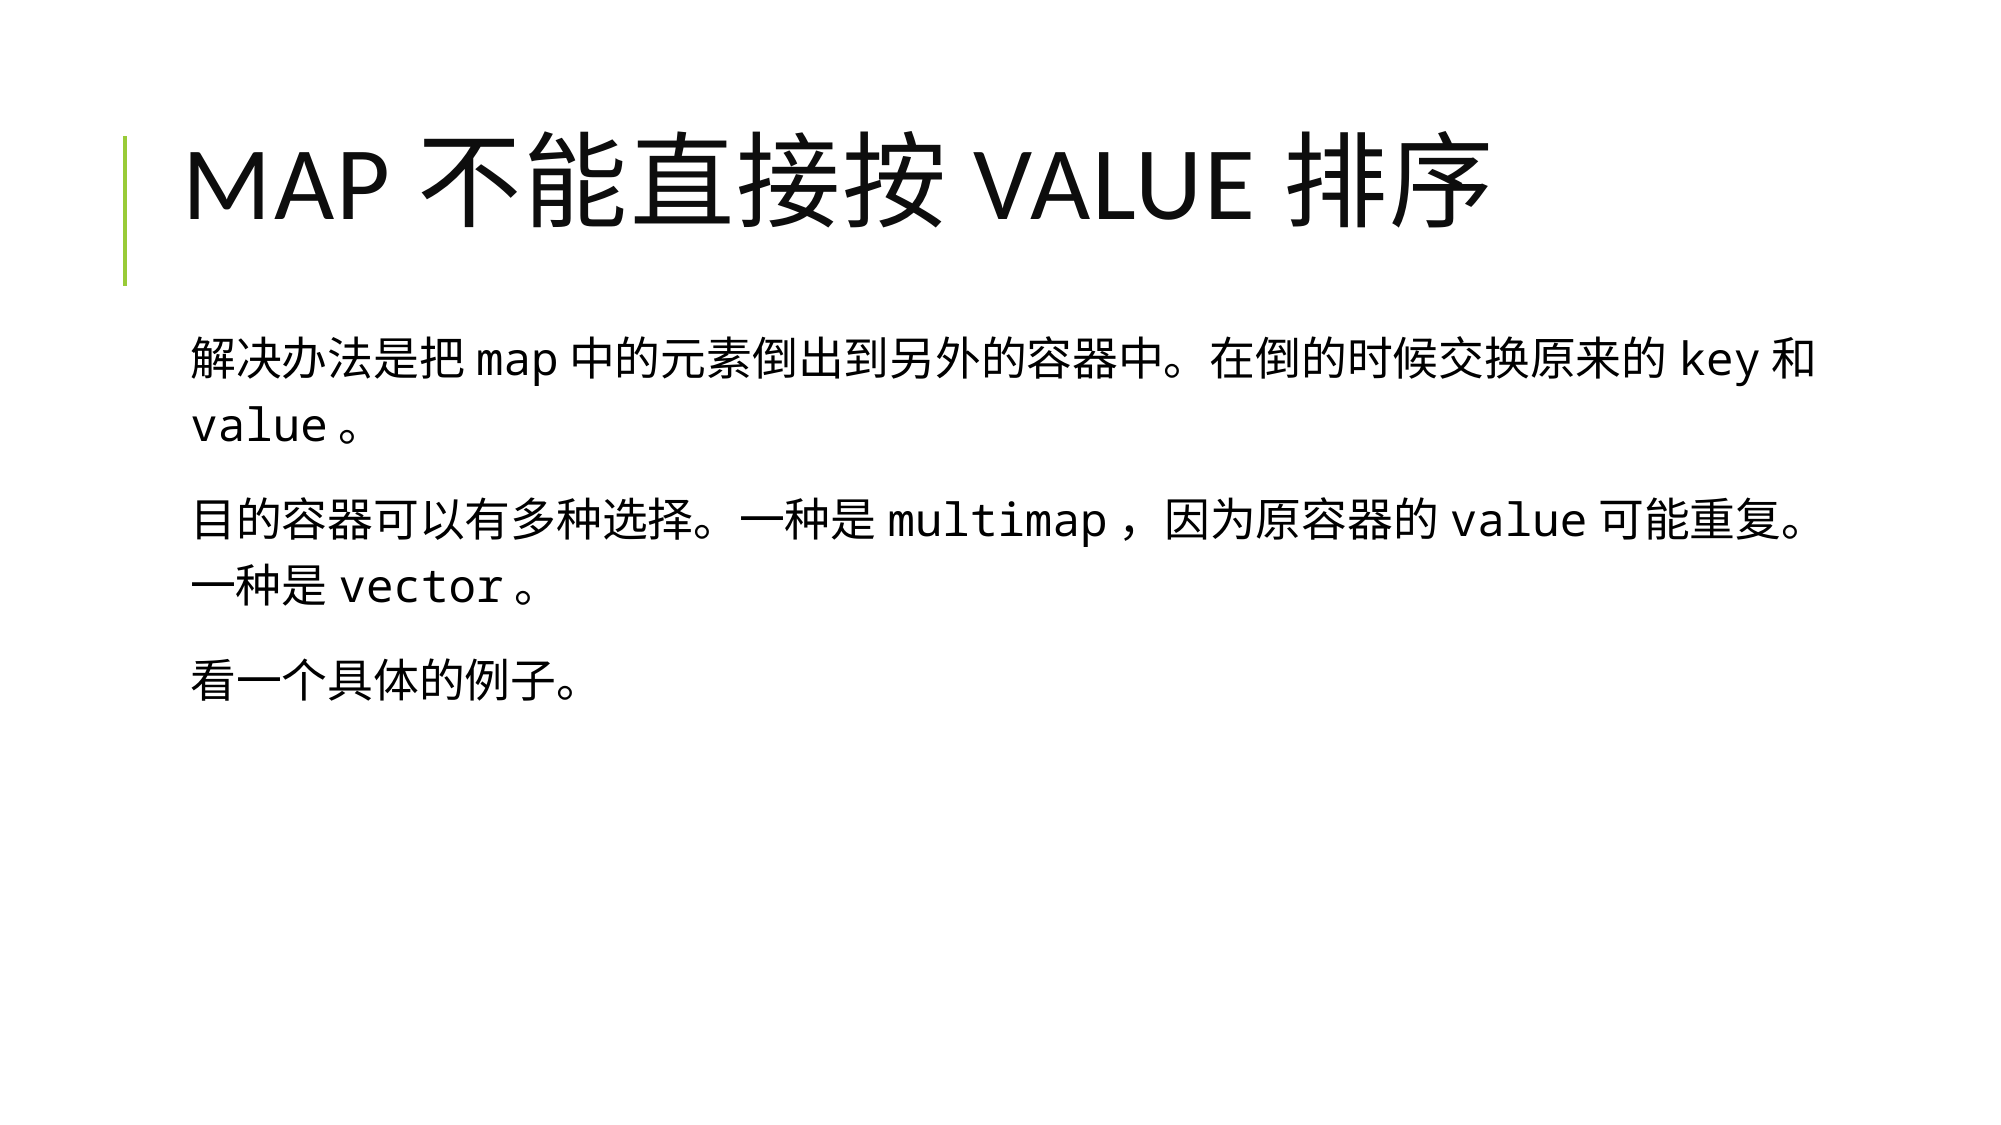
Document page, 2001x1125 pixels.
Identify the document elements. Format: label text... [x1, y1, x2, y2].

title MAP不能直接按value排序 [168, 96, 1763, 283]
list 解决办法是把map中的元素倒出到另外的容器中。在倒的时候交换原来的key和value。 目的容器可以有多种选择。一种是multimap，因为原容器的value可能重复。一种是vector。 看一个具体的例子。 [168, 310, 1875, 1035]
